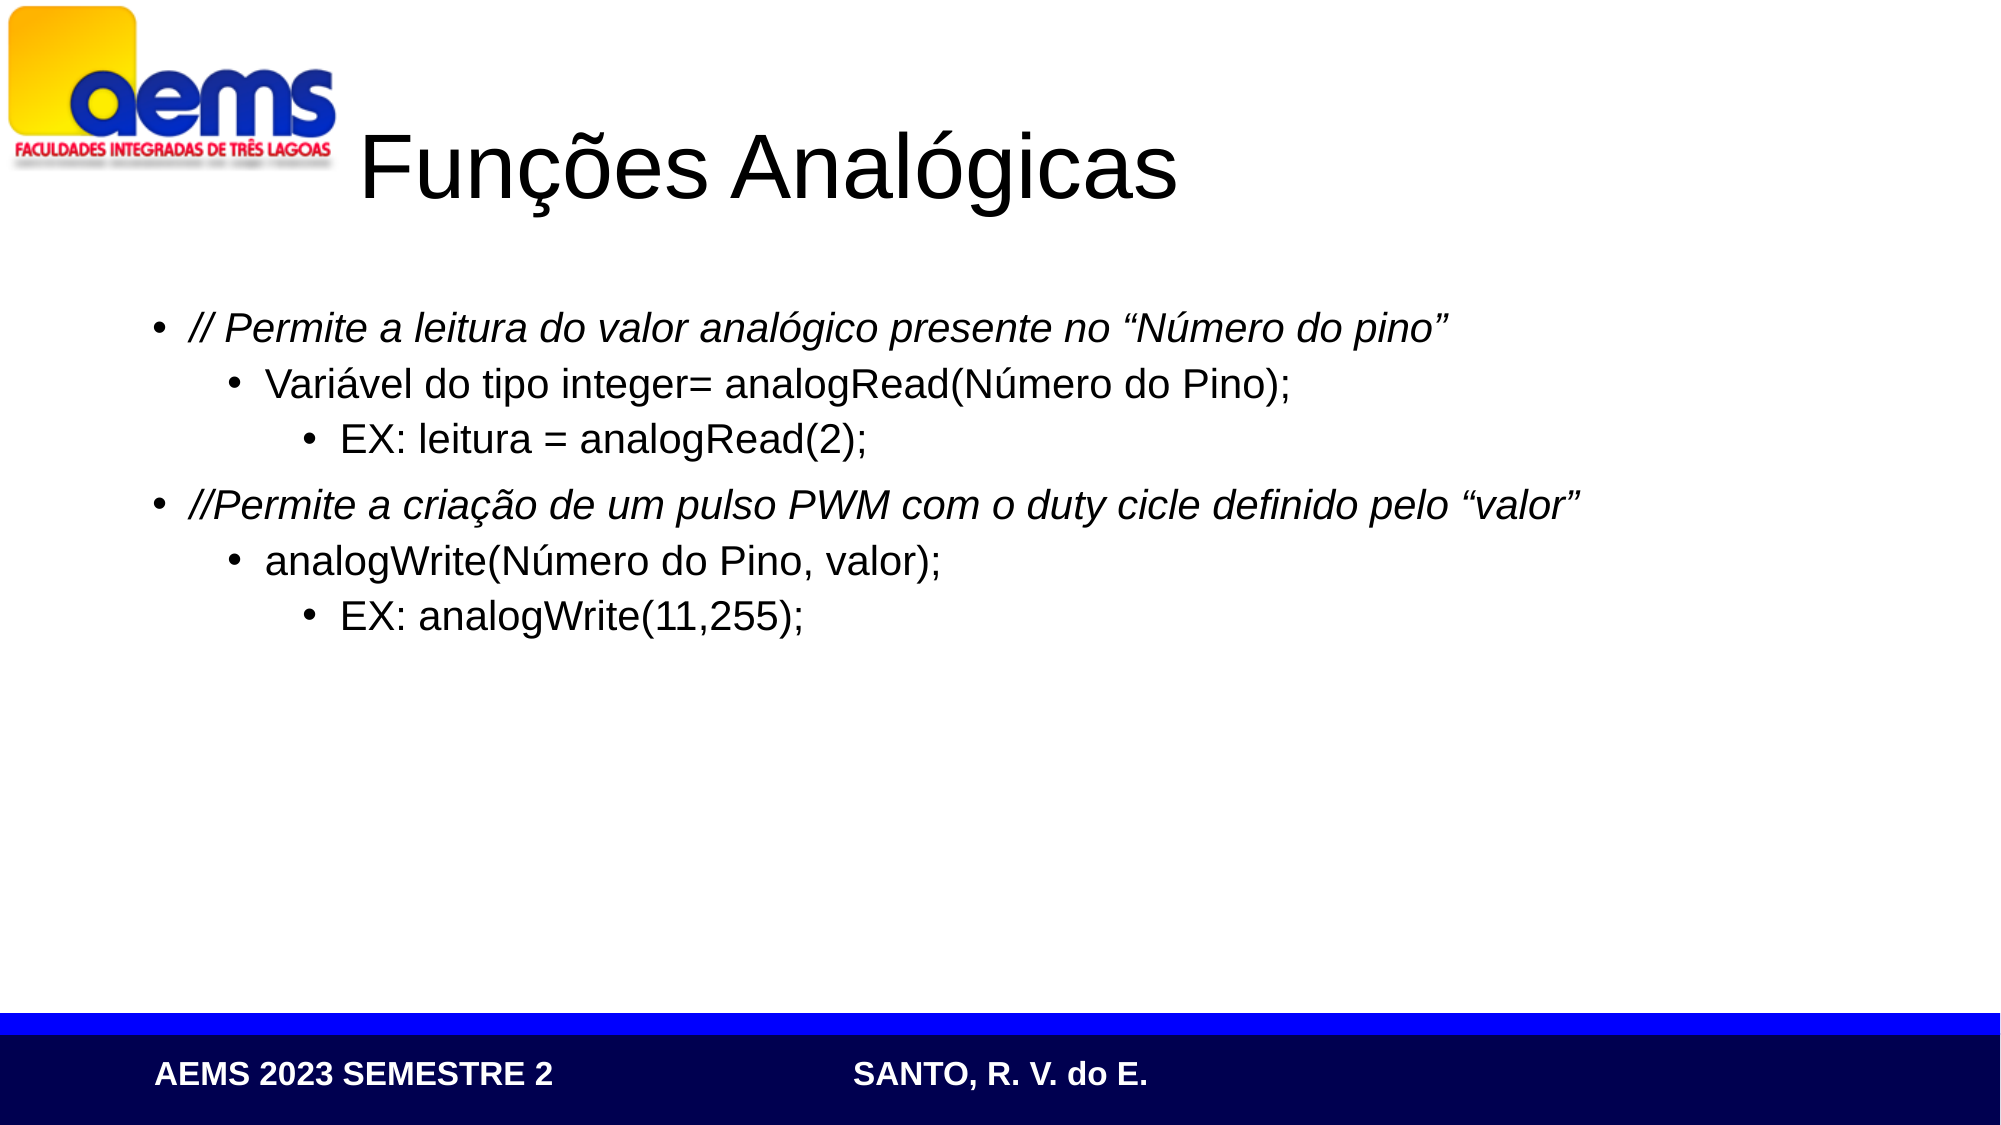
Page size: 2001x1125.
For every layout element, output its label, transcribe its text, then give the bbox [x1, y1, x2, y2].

title Funções Analógicas [343, 59, 1863, 278]
picture [0, 0, 344, 180]
list // Permite a leitura do valor analógico presente no “Número do pino” Variável do tipo integer= analogRead(Número do Pino); EX: leitura = analogRead(2); //Permite a criação de um pulso PWM com o duty cicle definido pelo “valor” analogWrite(Número do Pino, valor); EX: analogWrite(11,255); [137, 299, 1863, 1014]
